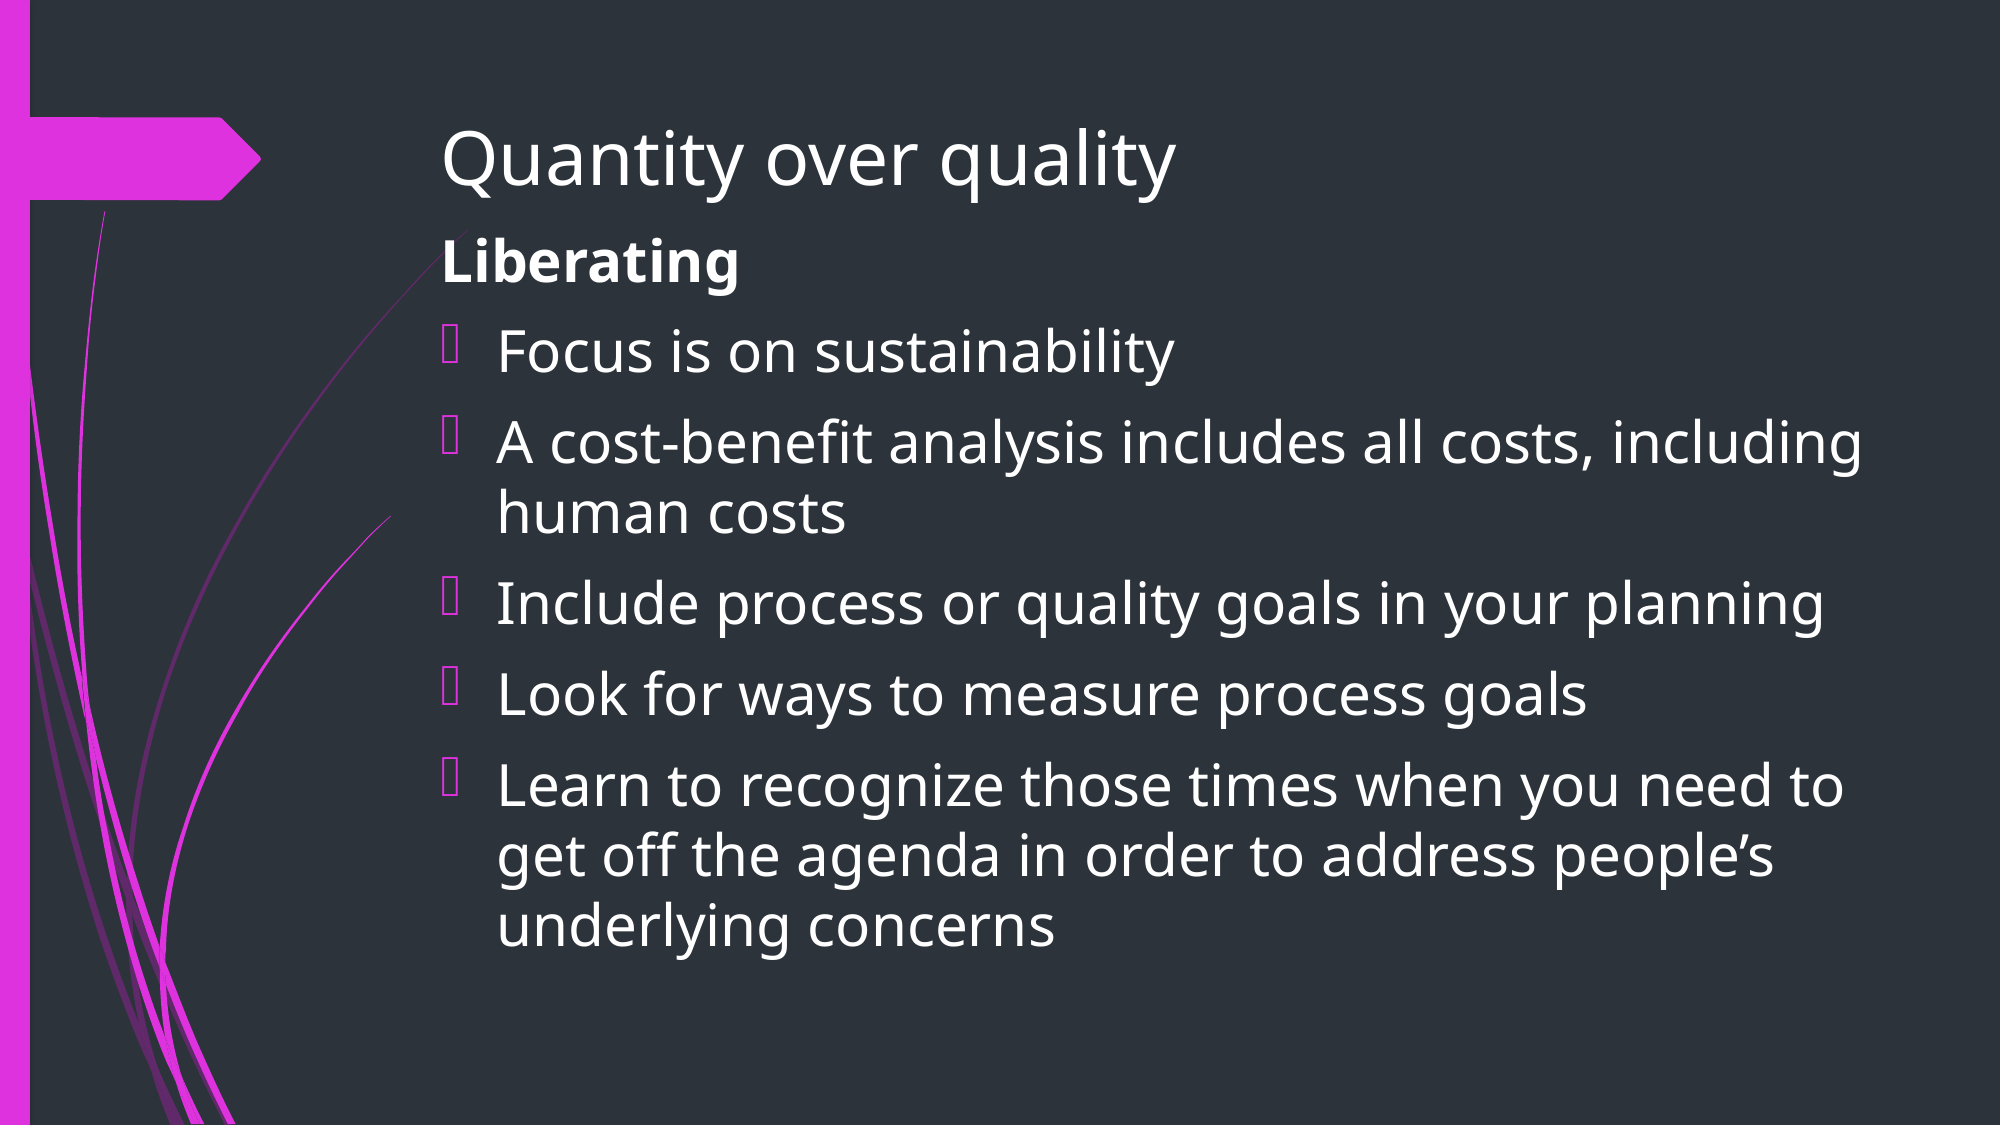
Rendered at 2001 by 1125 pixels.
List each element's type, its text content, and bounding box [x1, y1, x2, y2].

list Liberating Focus is on sustainability A cost-benefit analysis includes all costs, including human costs Include process or quality goals in your planning Look for ways to measure process goals Learn to recognize those times when you need to get off the agenda in order to address people’s underlying concerns [425, 216, 1888, 1055]
title Quantity over quality [425, 102, 1888, 216]
